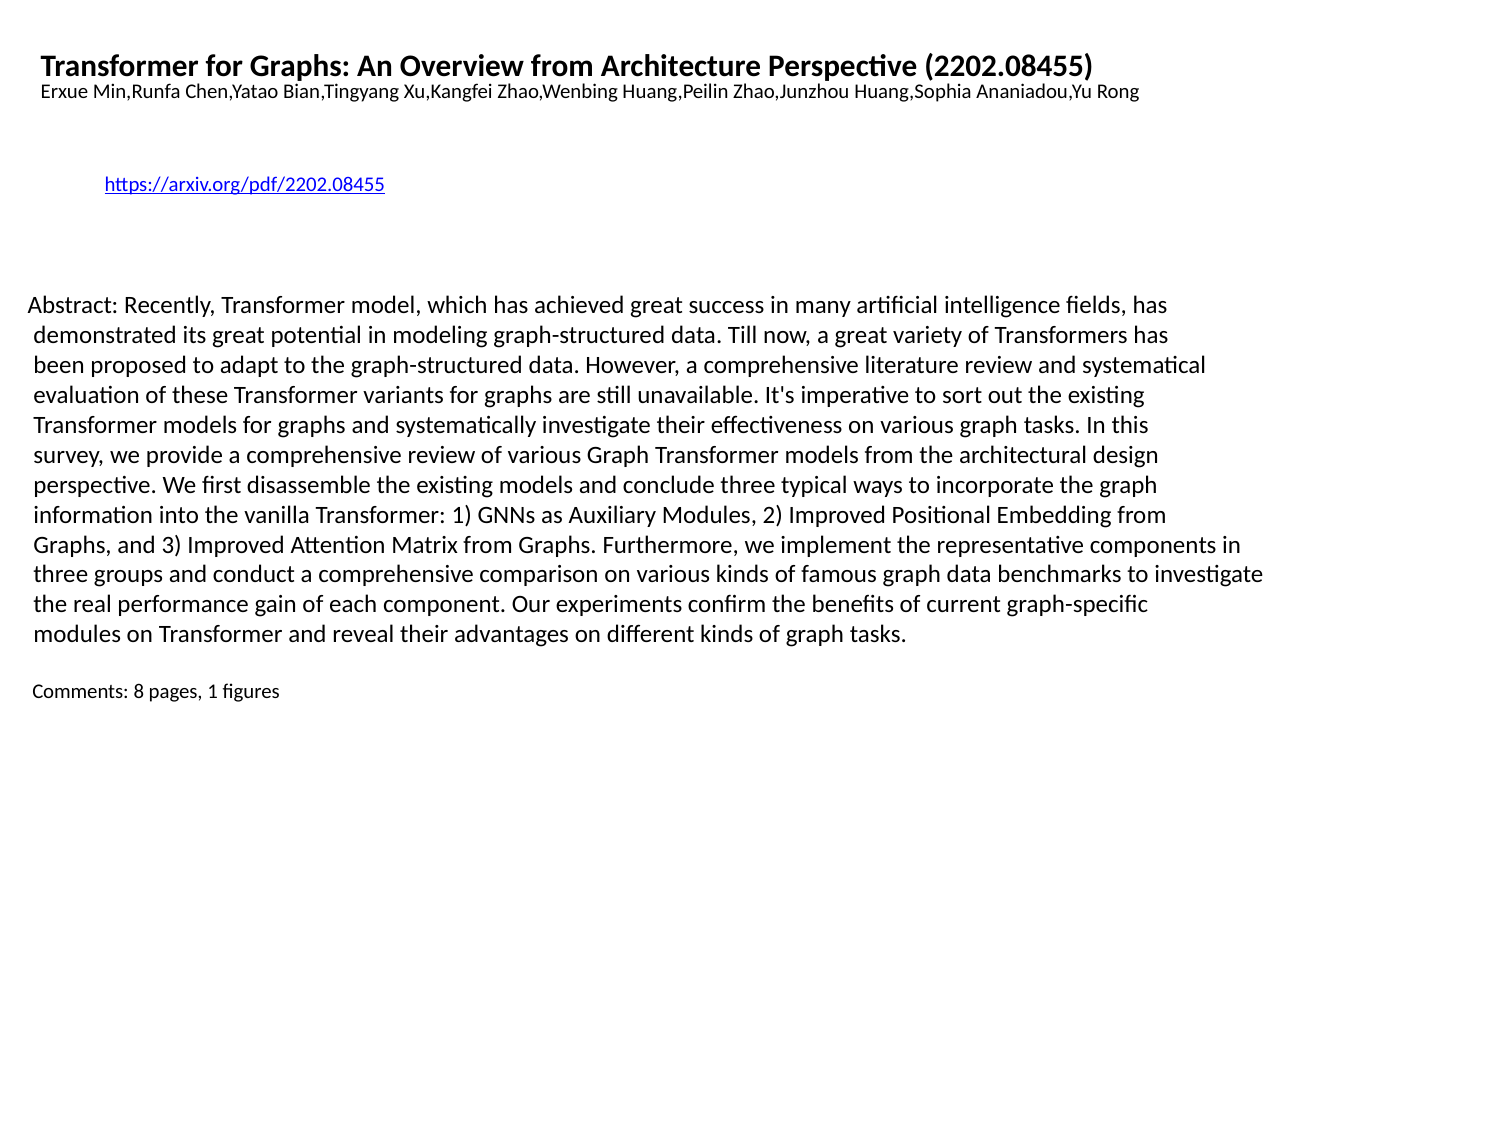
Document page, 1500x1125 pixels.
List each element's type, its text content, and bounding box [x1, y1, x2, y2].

text_box Abstract: Recently, Transformer model, which has achieved great success in many artificial intelligence fields, has demonstrated its great potential in modeling graph-structured data. Till now, a great variety of Transformers has been proposed to adapt to the graph-structured data. However, a comprehensive literature review and systematical evaluation of these Transformer variants for graphs are still unavailable. It's imperative to sort out the existing Transformer models for graphs and systematically investigate their effectiveness on various graph tasks. In this survey, we provide a comprehensive review of various Graph Transformer models from the architectural design perspective. We first disassemble the existing models and conclude three typical ways to incorporate the graph information into the vanilla Transformer: 1) GNNs as Auxiliary Modules, 2) Improved Positional Embedding from Graphs, and 3) Improved Attention Matrix from Graphs. Furthermore, we implement the representative components in three groups and conduct a comprehensive comparison on various kinds of famous graph data benchmarks to investigate the real performance gain of each component. Our experiments confirm the benefits of current graph-specific modules on Transformer and reveal their advantages on different kinds of graph tasks. Comments: 8 pages, 1 figures [12, 236, 1287, 711]
text_box Transformer for Graphs: An Overview from Architecture Perspective (2202.08455) Erxue Min,Runfa Chen,Yatao Bian,Tingyang Xu,Kangfei Zhao,Wenbing Huang,Peilin Zhao,Junzhou Huang,Sophia Ananiadou,Yu Rong [25, 0, 1156, 110]
text_box https://arxiv.org/pdf/2202.08455 [89, 118, 401, 203]
